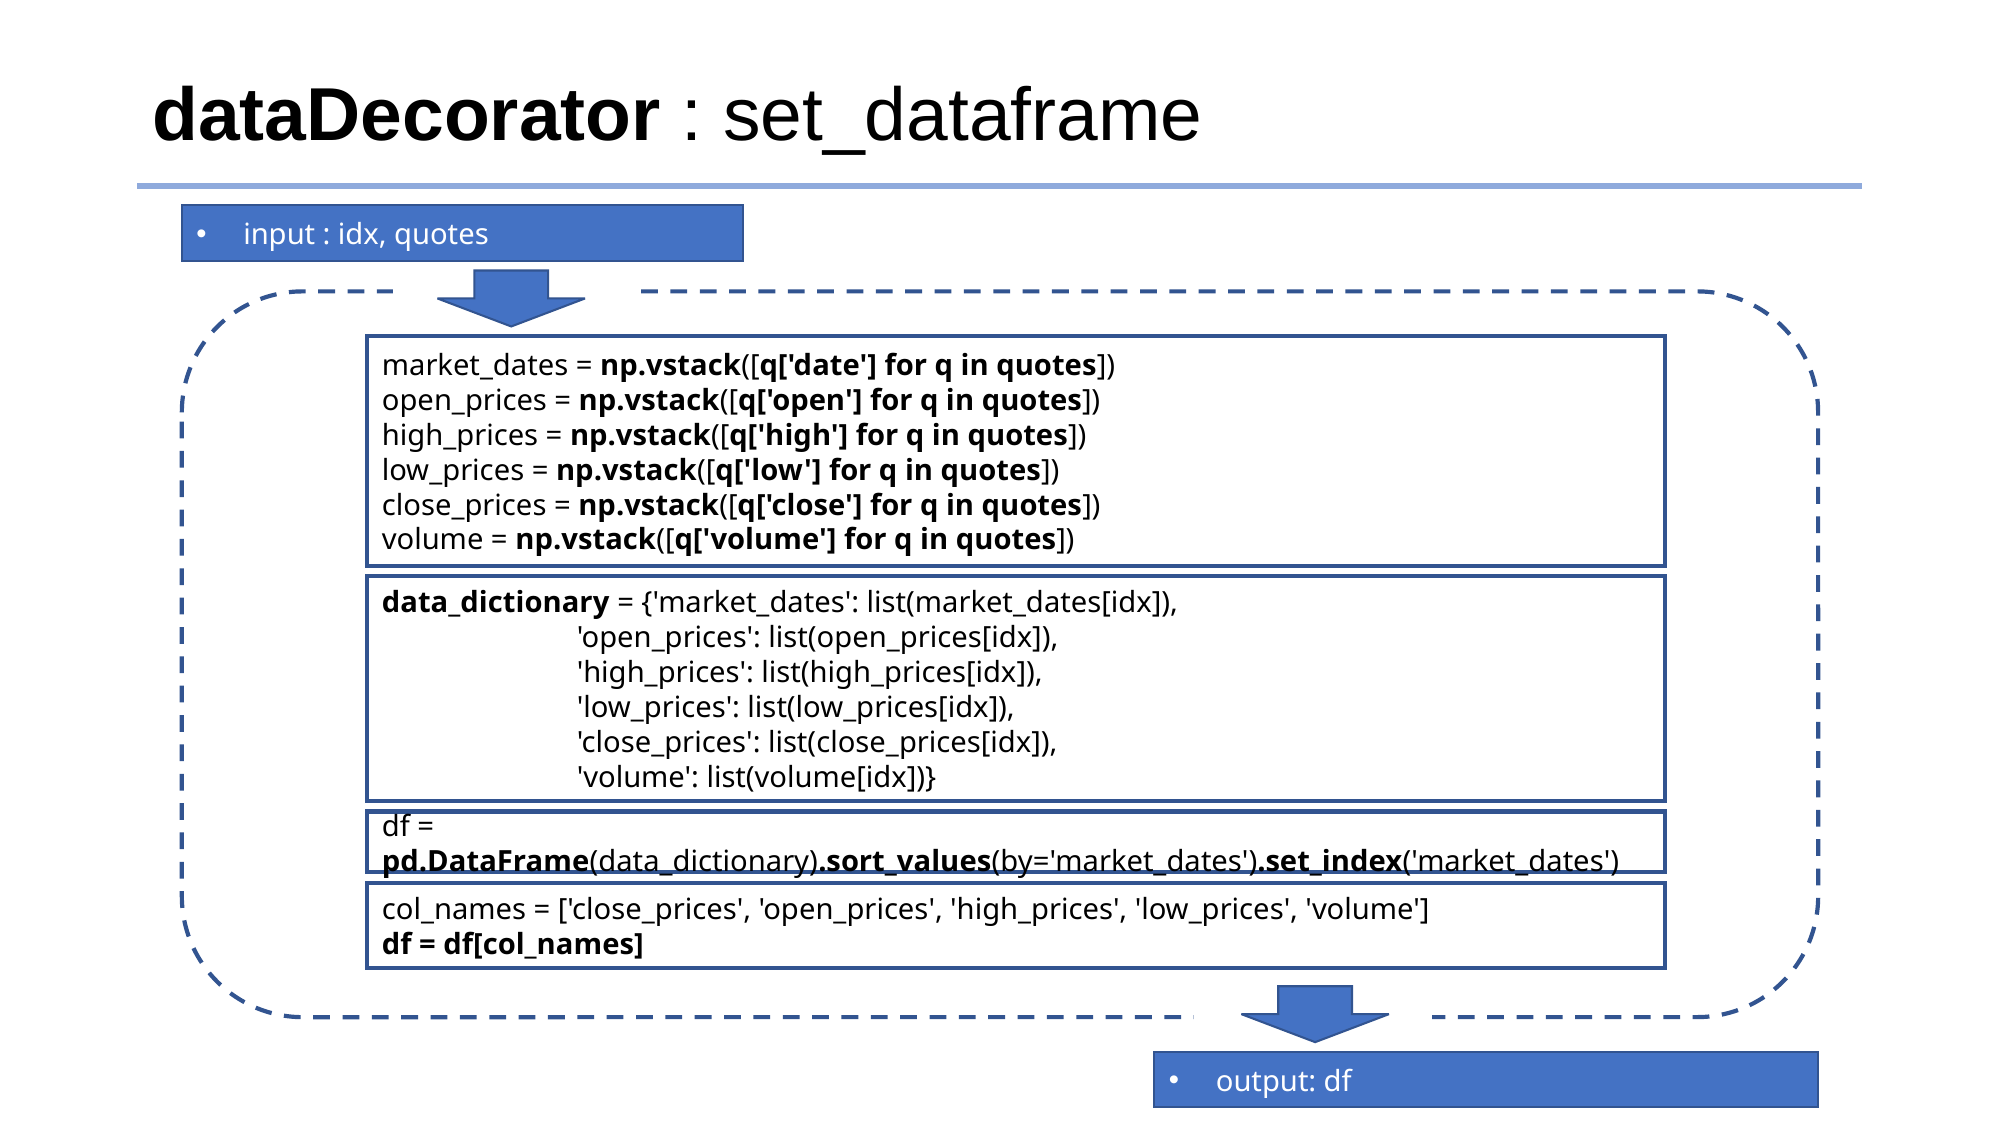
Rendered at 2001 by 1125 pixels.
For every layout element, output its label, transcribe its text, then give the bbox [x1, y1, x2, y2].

text_box input : idx, quotes [181, 204, 744, 262]
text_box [366, 335, 1665, 968]
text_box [181, 265, 1819, 1018]
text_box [1154, 986, 1819, 1108]
title dataDecorator : set_dataframe [137, 59, 1863, 173]
